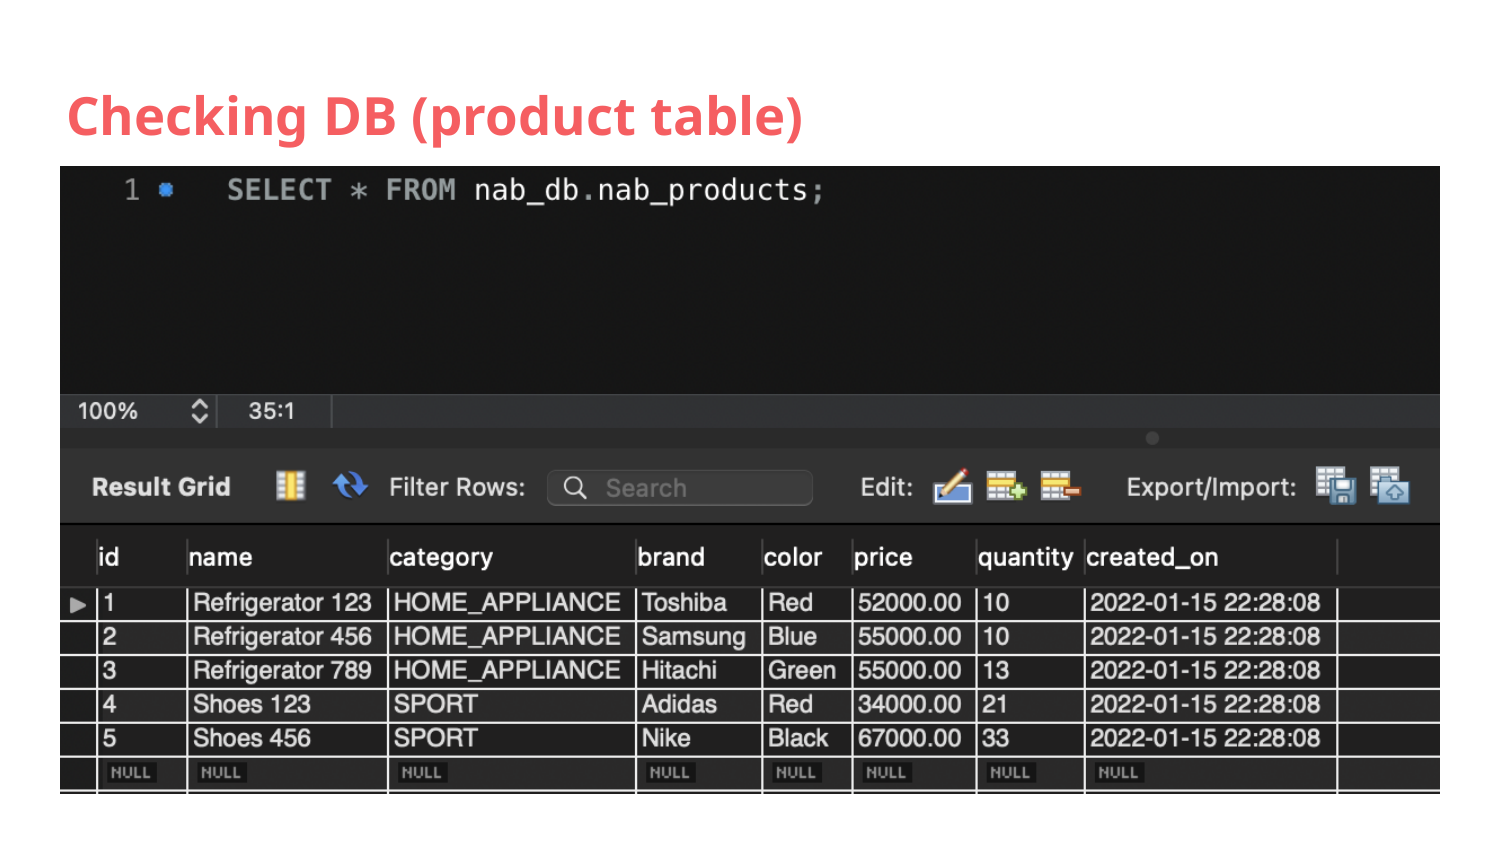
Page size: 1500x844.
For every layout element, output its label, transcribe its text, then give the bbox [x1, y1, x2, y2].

picture [59, 166, 1441, 794]
title Checking DB (product table) [51, 64, 1449, 167]
